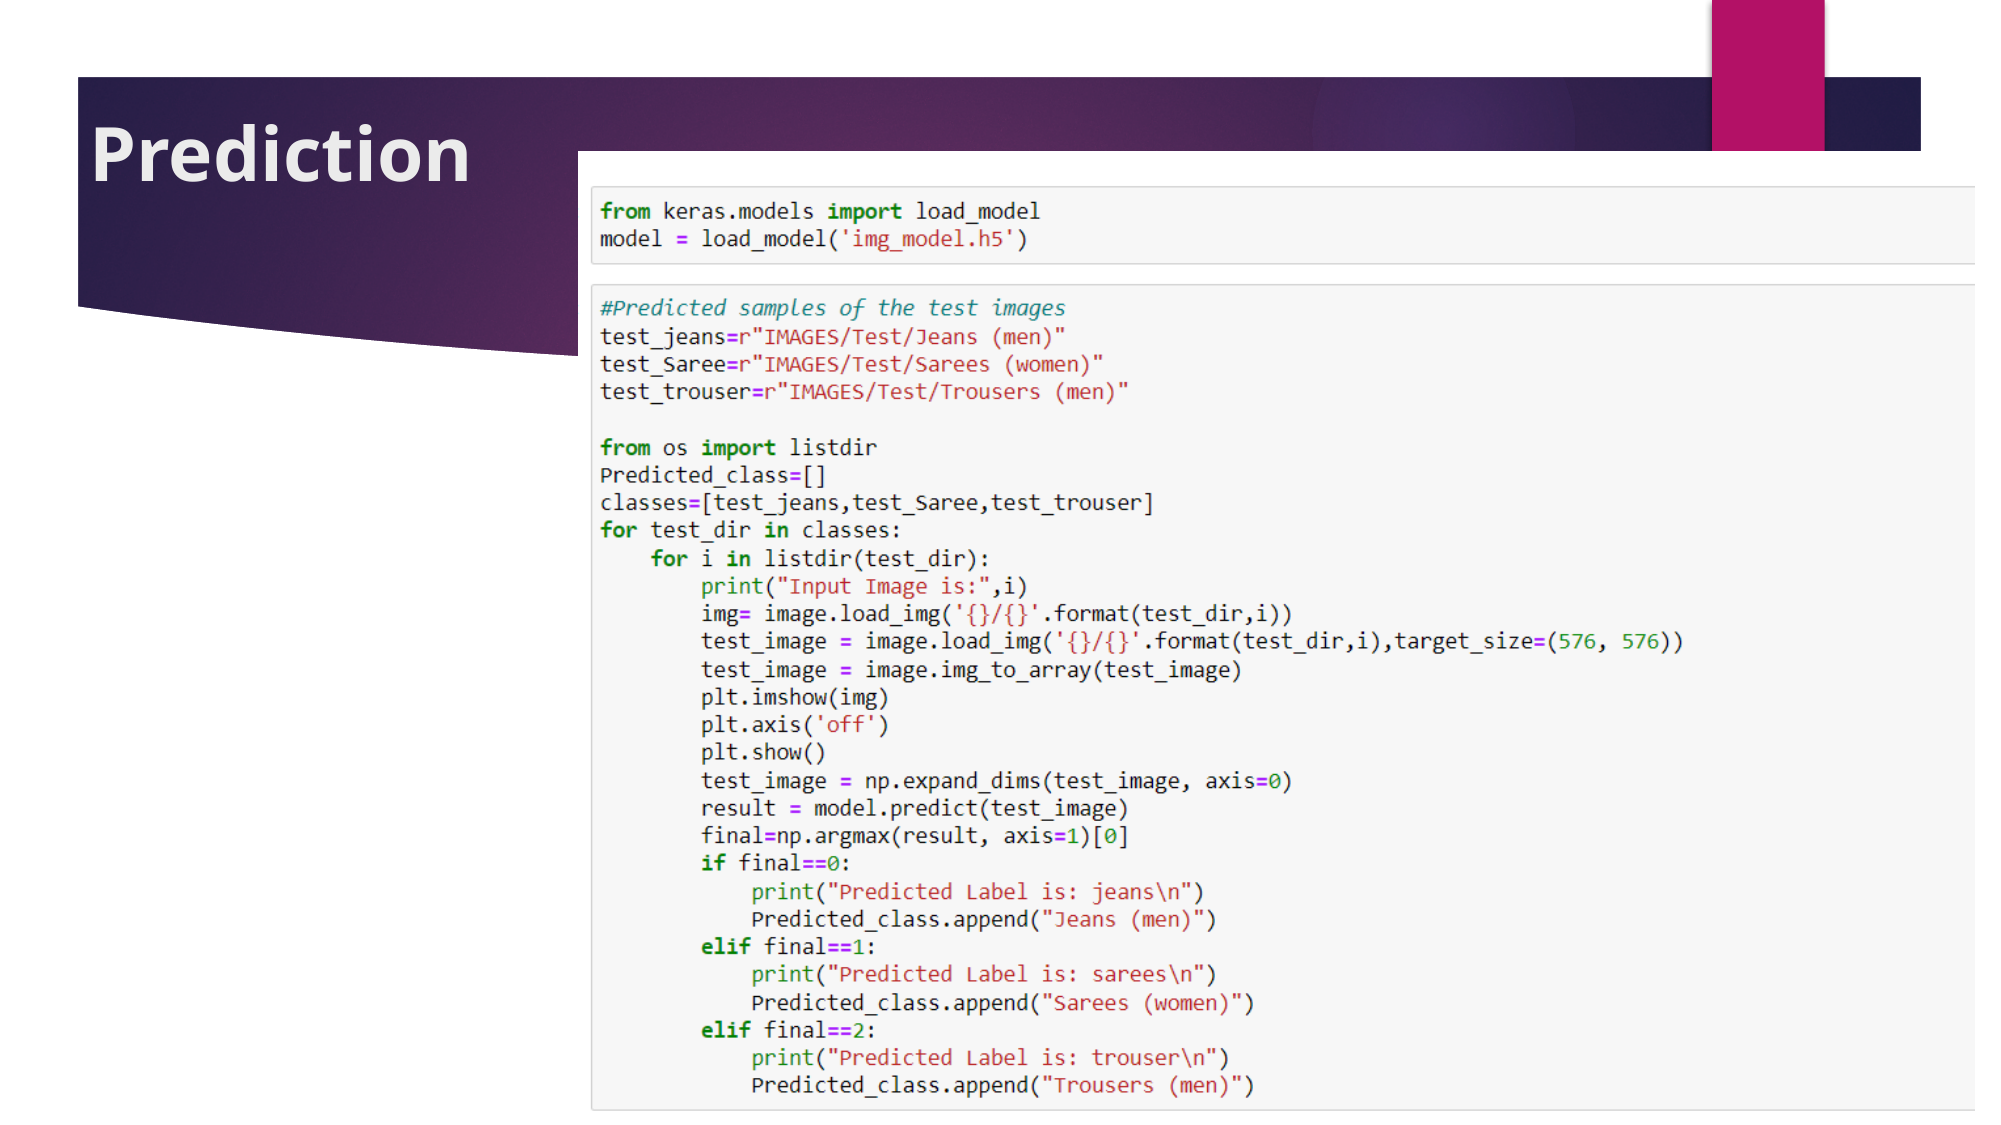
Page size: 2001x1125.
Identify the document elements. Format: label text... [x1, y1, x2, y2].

picture [578, 151, 1975, 1125]
title Prediction [74, 93, 1512, 210]
